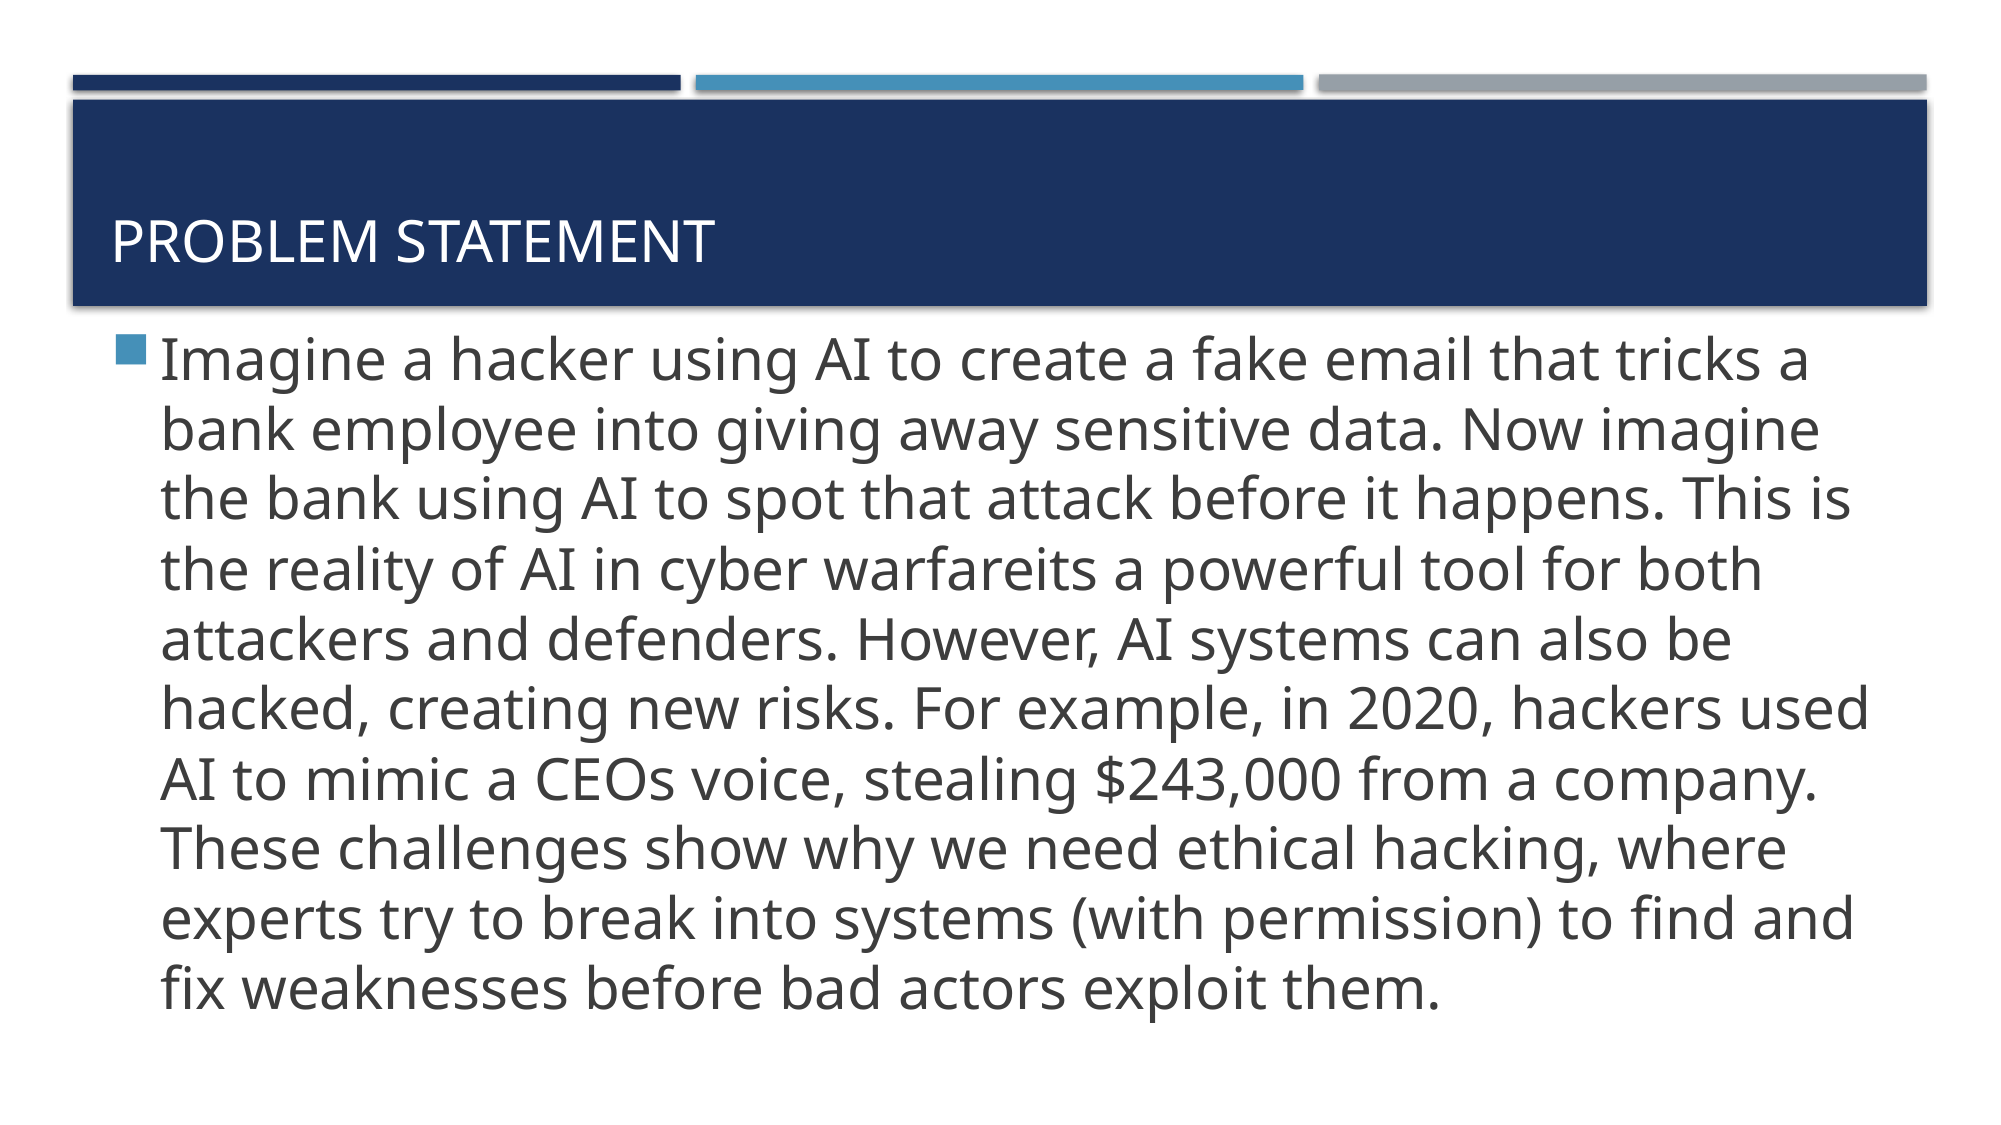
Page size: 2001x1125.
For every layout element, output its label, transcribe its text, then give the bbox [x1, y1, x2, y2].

list Imagine a hacker using AI to create a fake email that tricks a bank employee into giving away sensitive data. Now imagine the bank using AI to spot that attack before it happens. This is the reality of AI in cyber warfareits a powerful tool for both attackers and defenders. However, AI systems can also be hacked, creating new risks. For example, in 2020, hackers used AI to mimic a CEOs voice, stealing $243,000 from a company. These challenges show why we need ethical hacking, where experts try to break into systems (with permission) to find and fix weaknesses before bad actors exploit them. [95, 325, 1905, 1018]
title Problem Statement [95, 119, 1905, 282]
